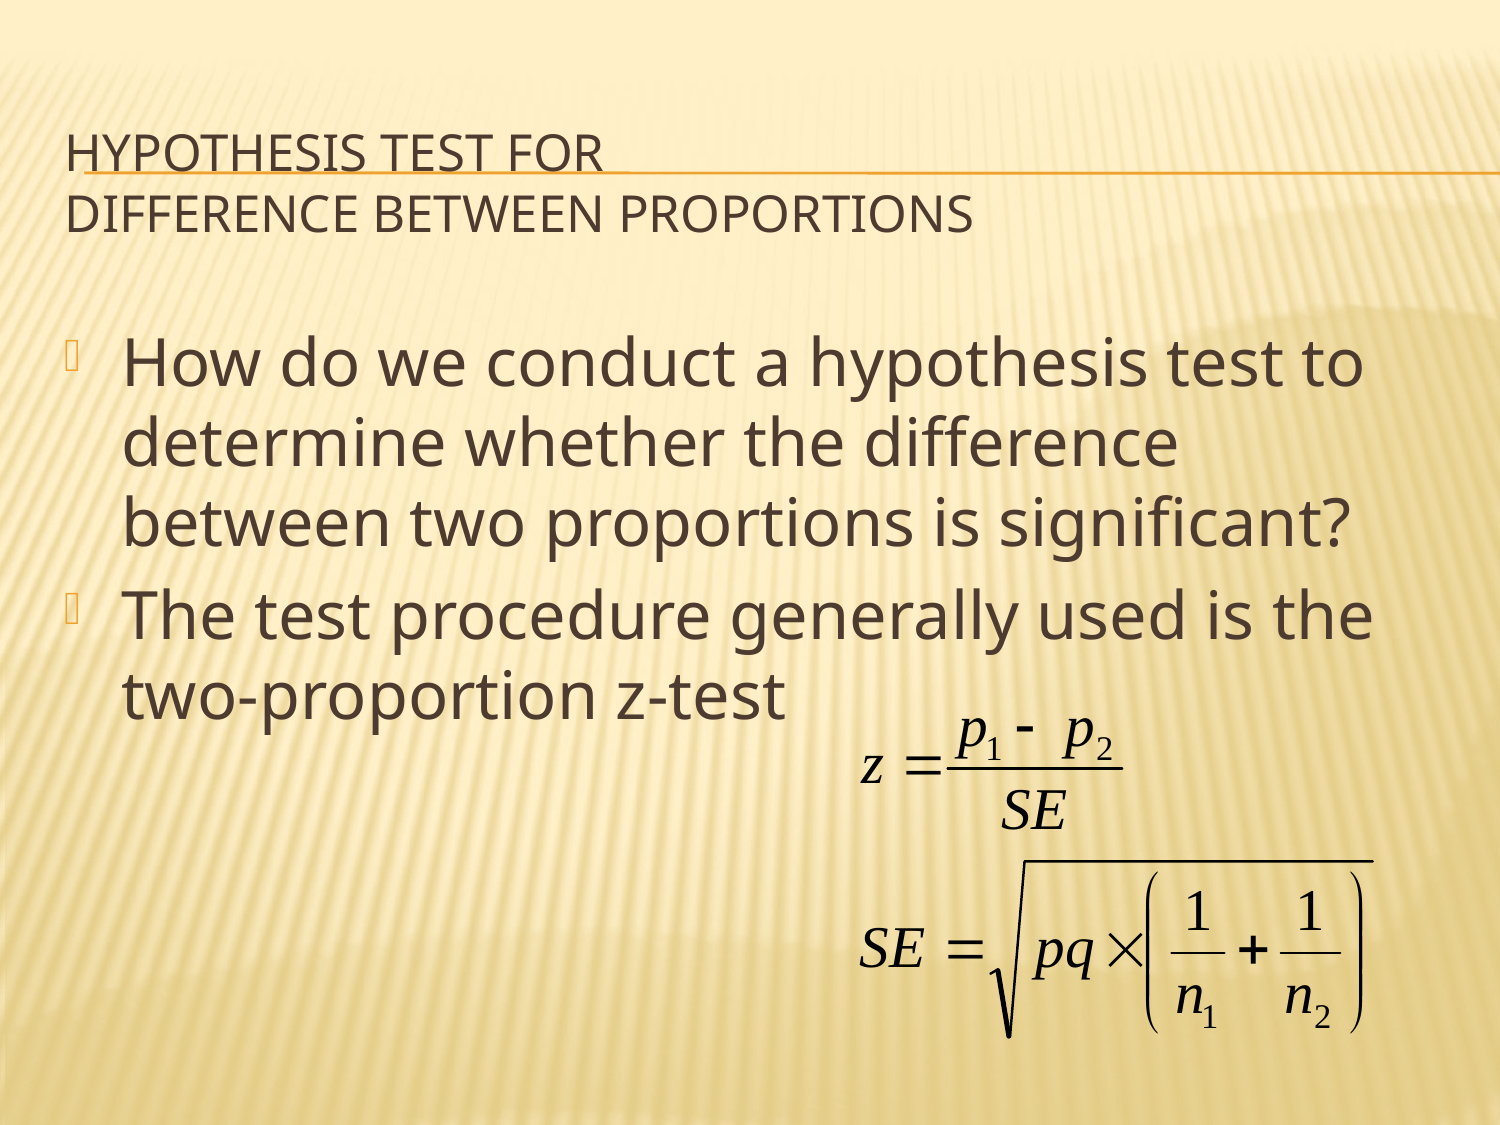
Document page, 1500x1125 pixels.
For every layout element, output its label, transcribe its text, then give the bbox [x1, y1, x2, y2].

title Hypothesis Test for Difference Between Proportions [50, 112, 1475, 250]
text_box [849, 687, 1388, 1053]
list How do we conduct a hypothesis test to determine whether the difference between two proportions is significant? The test procedure generally used is the two-proportion z-test [50, 312, 1475, 998]
